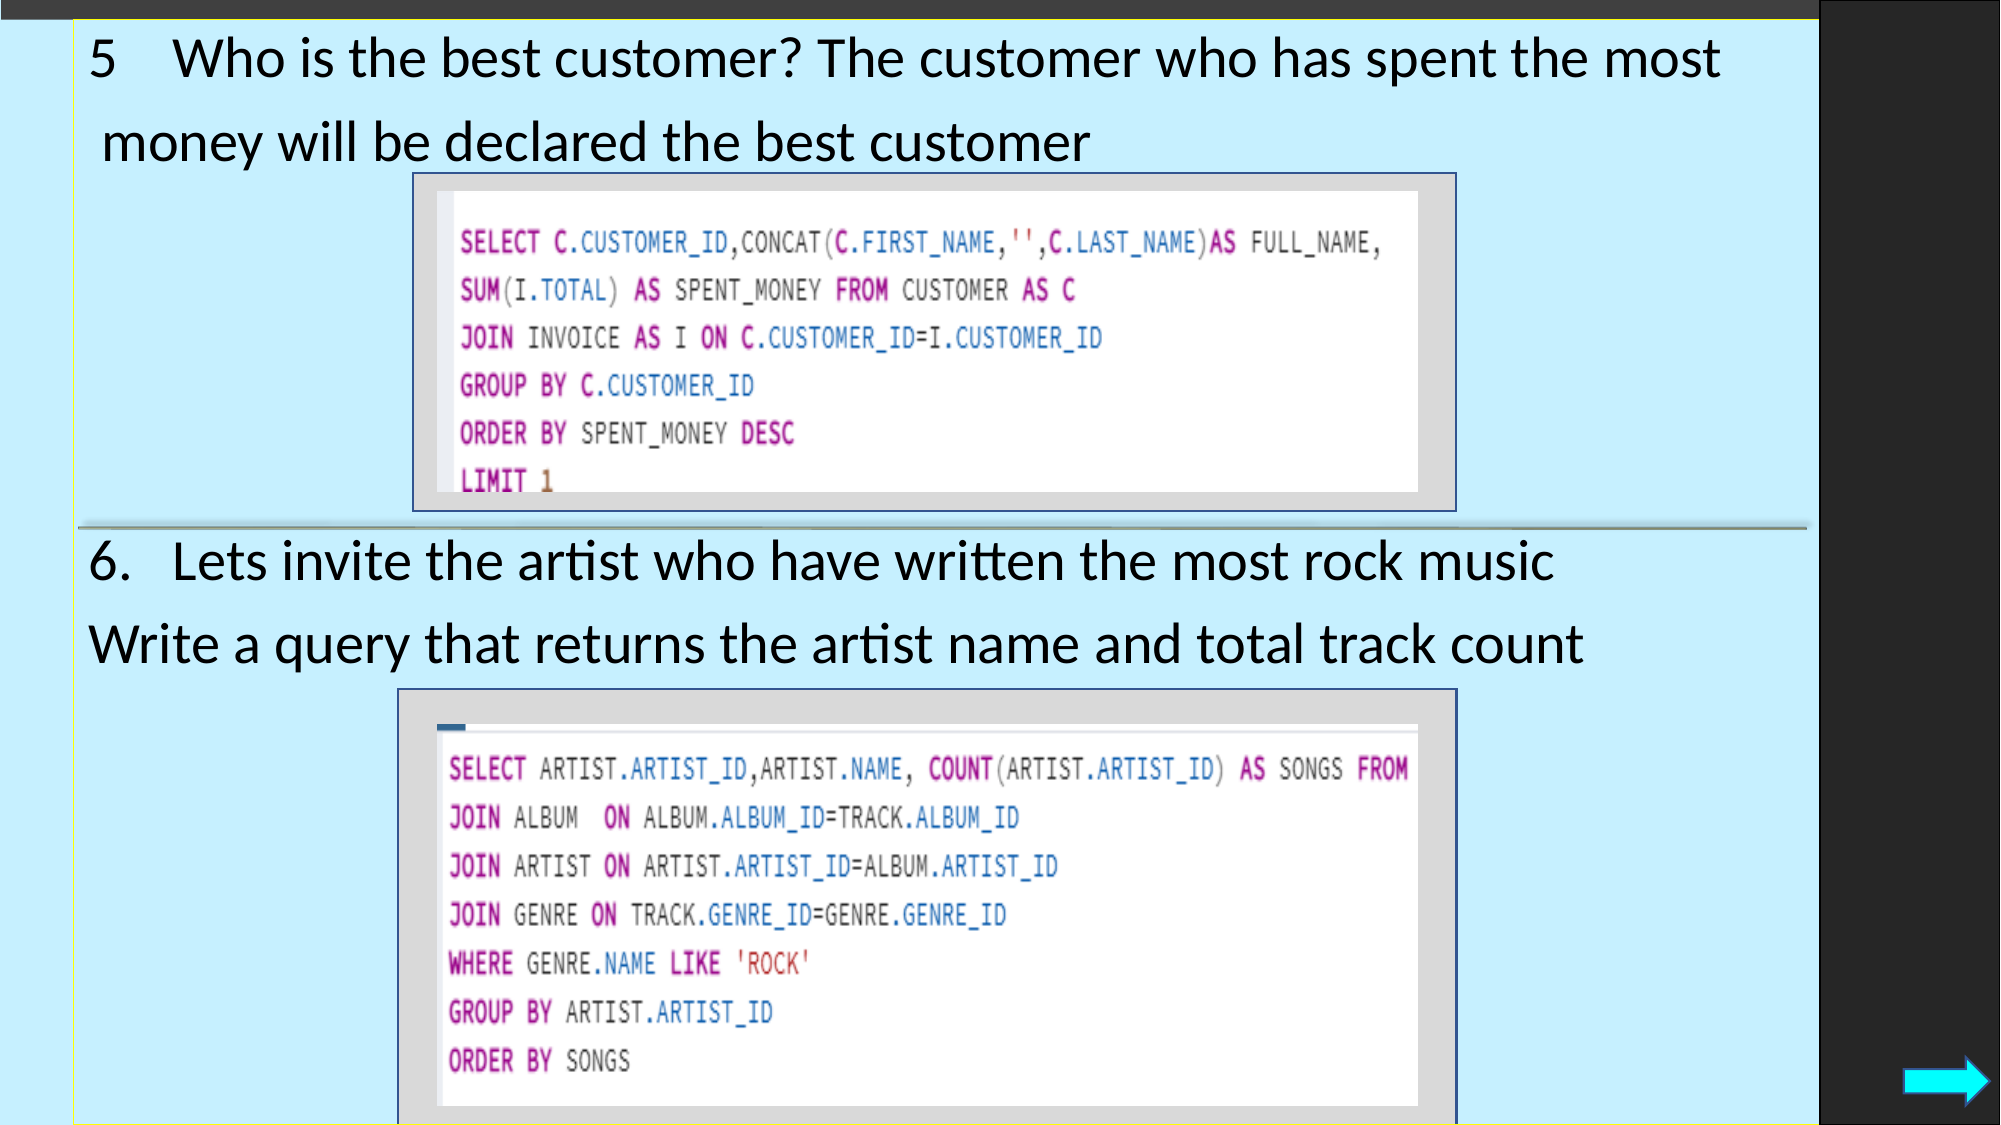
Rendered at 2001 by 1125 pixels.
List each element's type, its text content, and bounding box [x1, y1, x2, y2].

list Who is the best customer? The customer who has spent the most money will be declared the best customer Lets invite the artist who have written the most rock music Write a query that returns the artist name and total track count [73, 537, 1819, 1125]
picture [437, 724, 1418, 1106]
picture [437, 191, 1418, 492]
title [1, 0, 1819, 20]
text_box [1819, 0, 2000, 1125]
list Who is the best customer? The customer who has spent the most money will be declared the best customer Lets invite the artist who have written the most rock music Write a query that returns the artist name and total track count [73, 19, 1819, 511]
picture [73, 511, 1823, 537]
text_box [1902, 1054, 1992, 1108]
